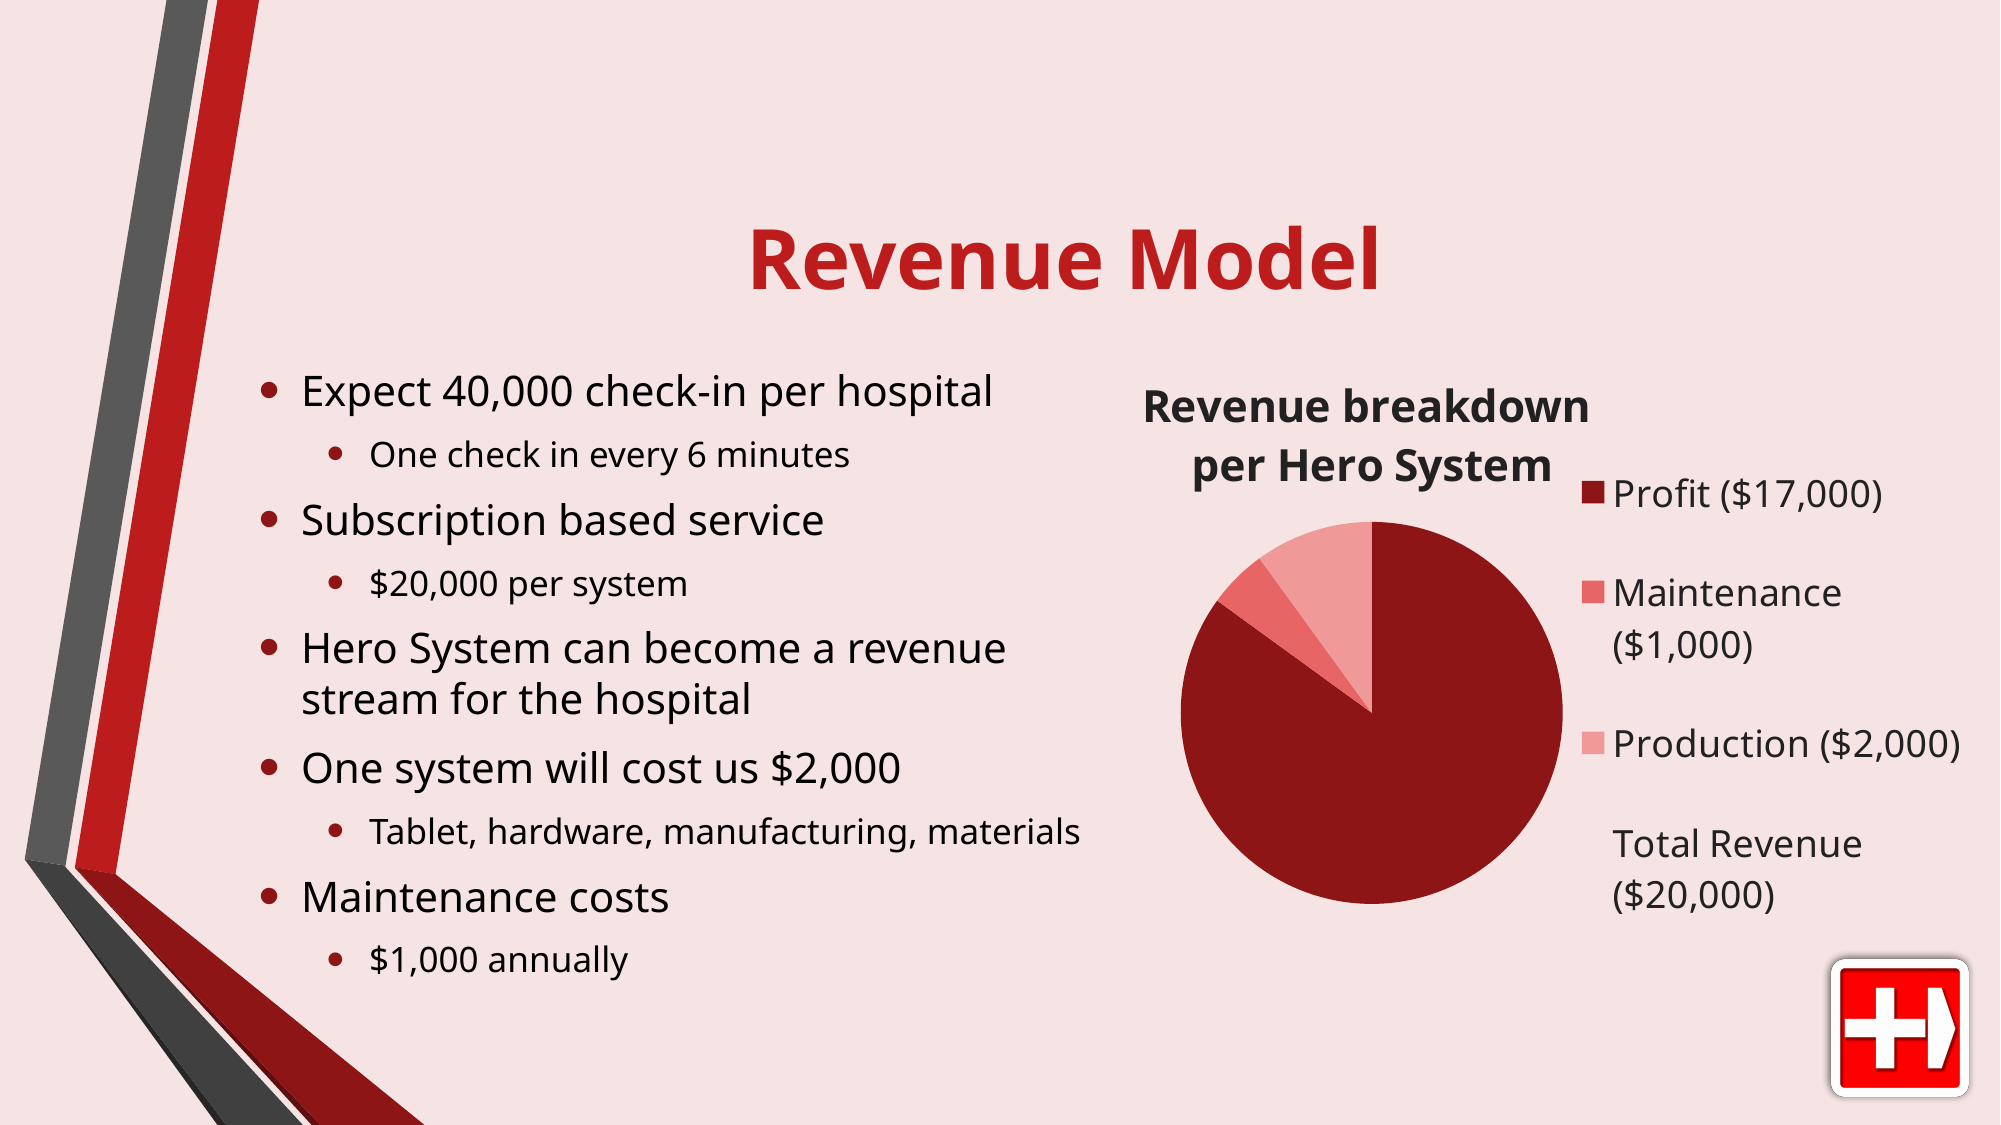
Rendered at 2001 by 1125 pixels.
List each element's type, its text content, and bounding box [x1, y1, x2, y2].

list Expect 40,000 check-in per hospital One check in every 6 minutes Subscription based service $20,000 per system Hero System can become a revenue stream for the hospital One system will cost us $2,000 Tablet, hardware, manufacturing, materials Maintenance costs $1,000 annually [243, 340, 650, 1005]
picture [1831, 1048, 1969, 1097]
title Revenue Model [243, 112, 1887, 340]
chart [650, 340, 2000, 1048]
